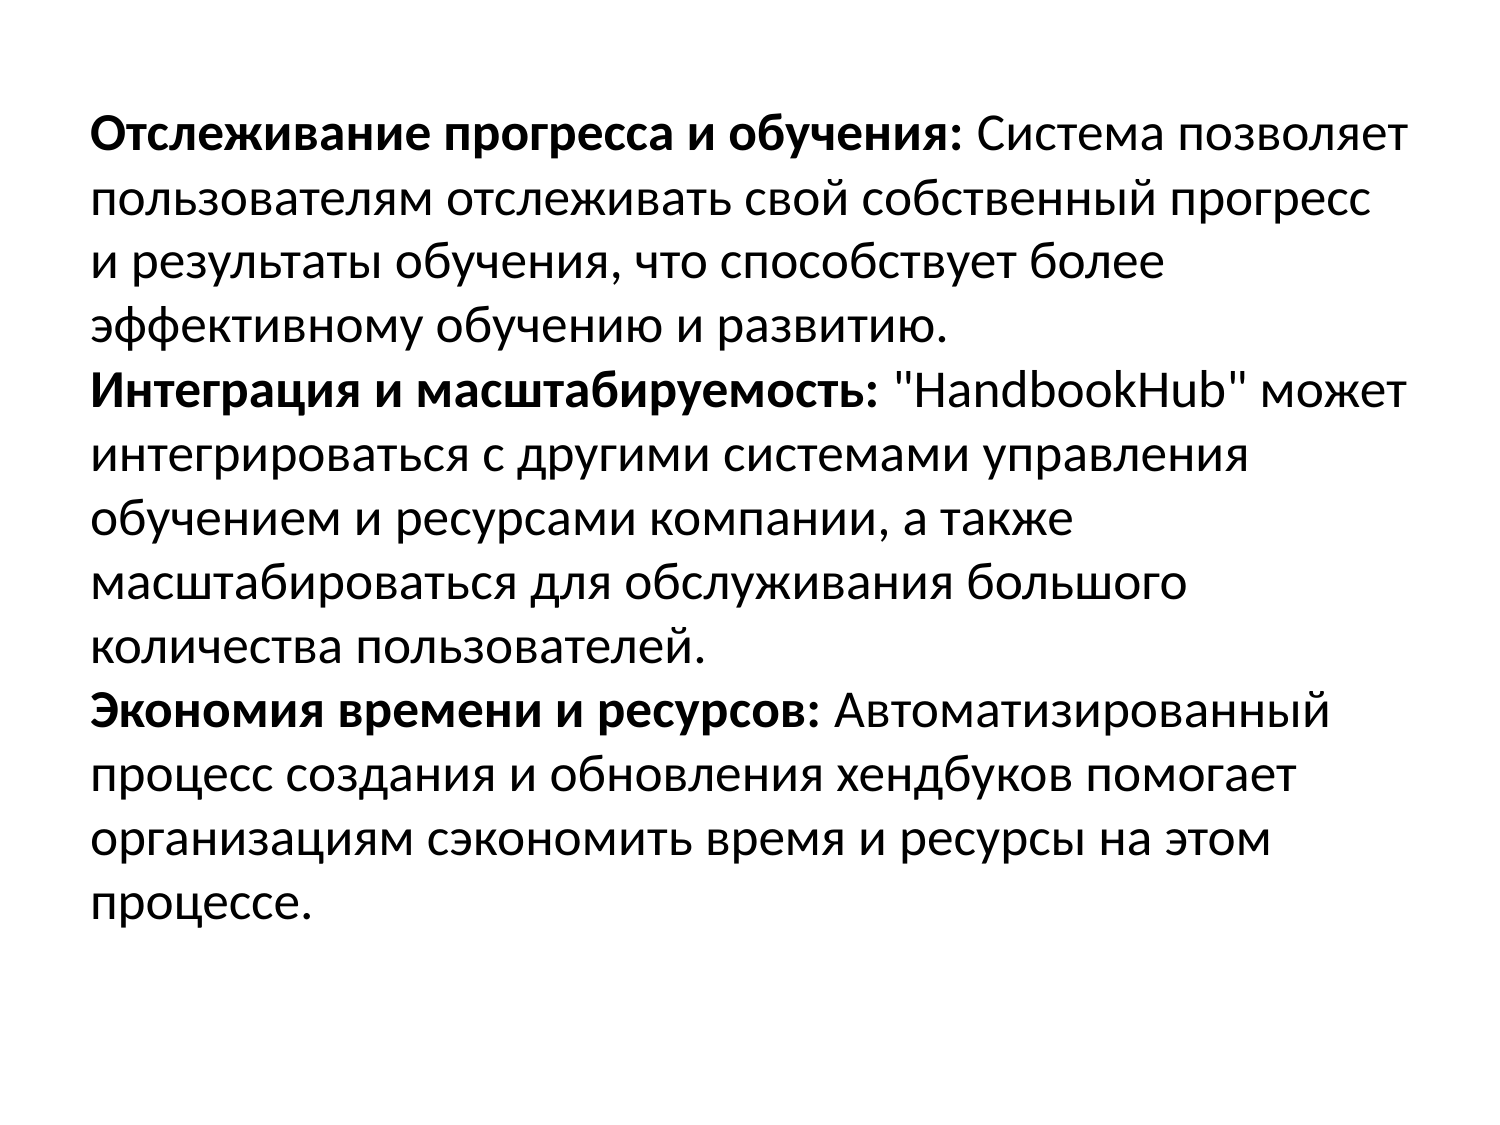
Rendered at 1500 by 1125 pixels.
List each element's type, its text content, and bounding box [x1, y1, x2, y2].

list Отслеживание прогресса и обучения: Система позволяет пользователям отслеживать свой собственный прогресс и результаты обучения, что способствует более эффективному обучению и развитию. Интеграция и масштабируемость: "HandbookHub" может интегрироваться с другими системами управления обучением и ресурсами компании, а также масштабироваться для обслуживания большого количества пользователей. Экономия времени и ресурсов: Автоматизированный процесс создания и обновления хендбуков помогает организациям сэкономить время и ресурсы на этом процессе. [75, 90, 1425, 1005]
